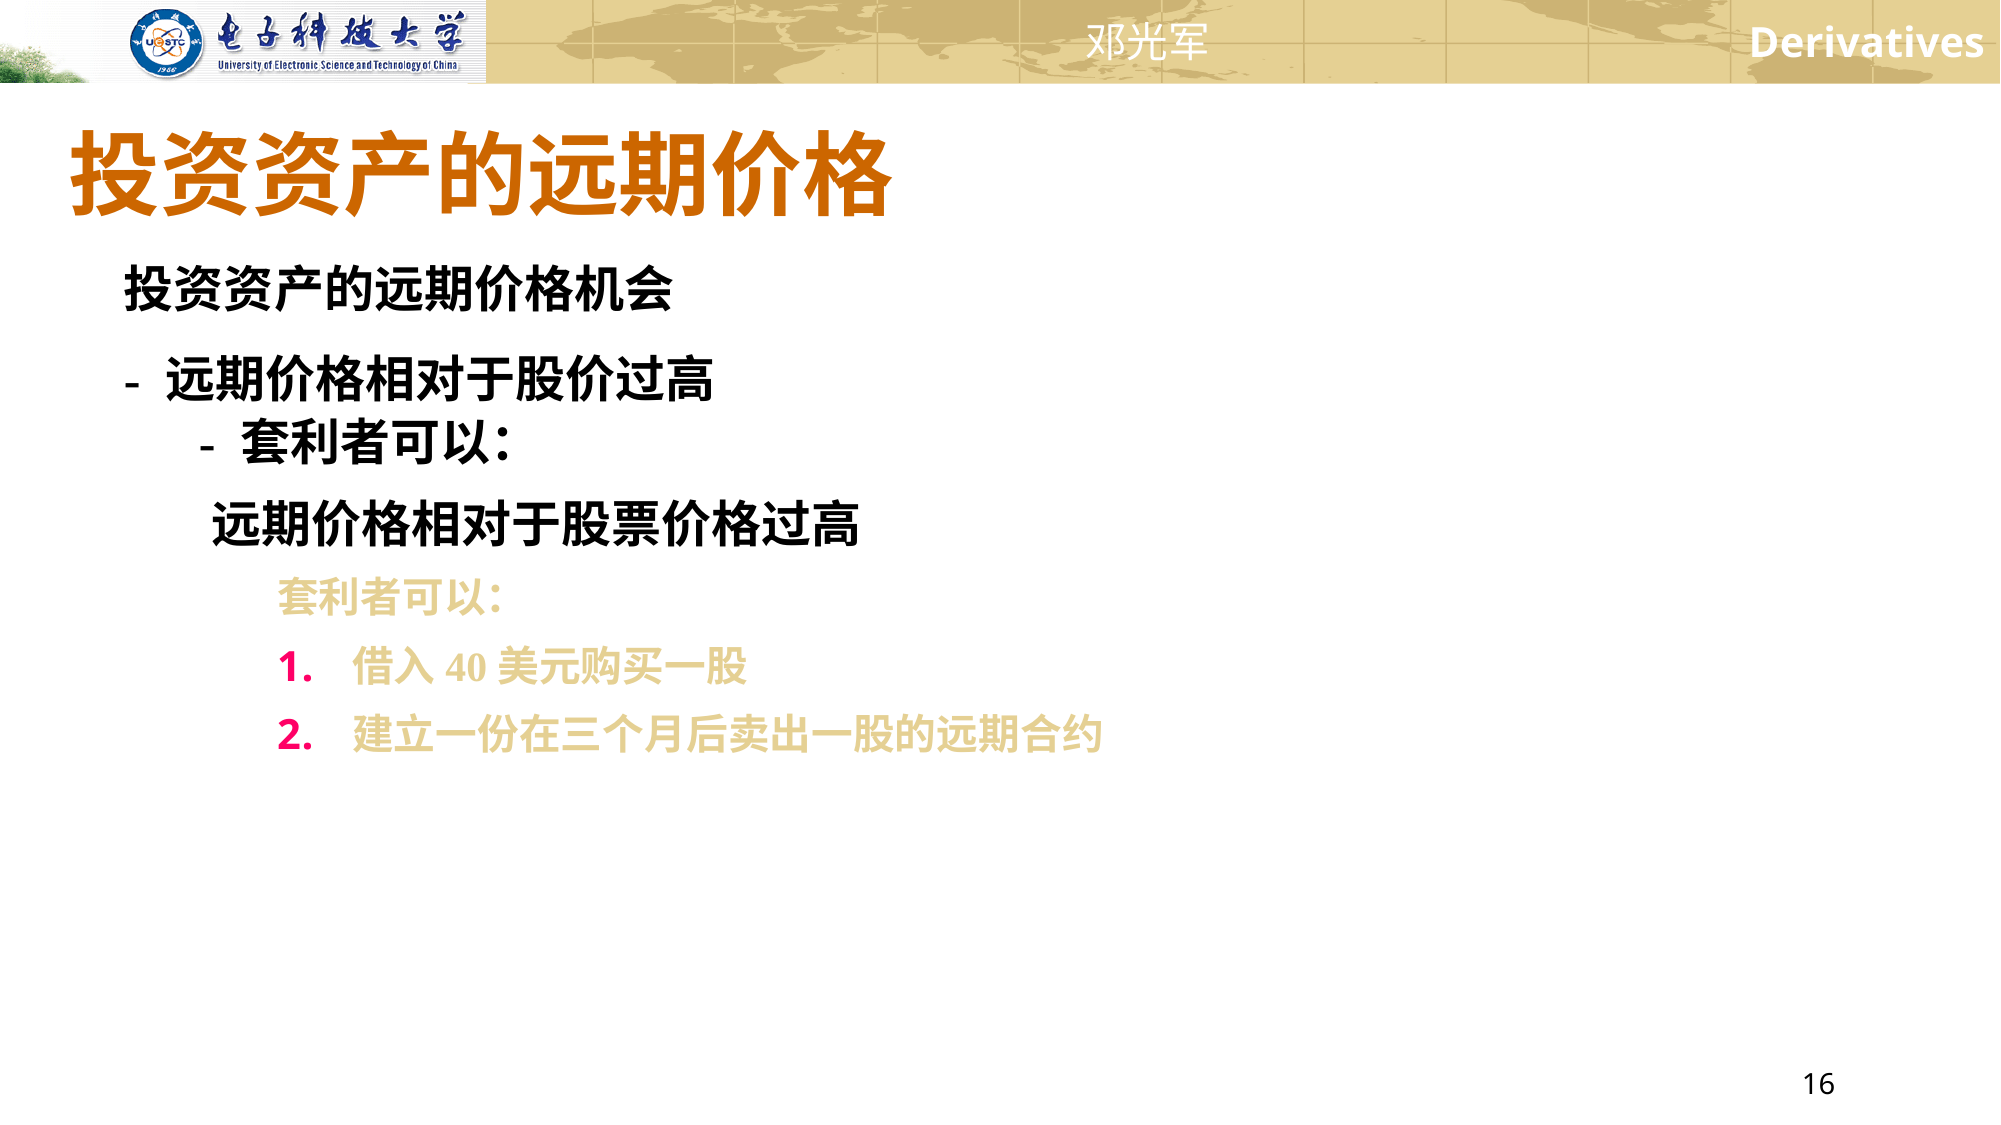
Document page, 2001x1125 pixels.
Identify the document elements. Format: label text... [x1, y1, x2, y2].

list 投资资产的远期价格机会 - 远期价格相对于股价过高 - 套利者可以： 远期价格相对于股票价格过高 套利者可以： 借入40美元购买一股 建立一份在三个月后卖出一股的远期合约 [108, 249, 1849, 1125]
title 投资资产的远期价格 [53, 78, 1754, 266]
picture [0, 0, 486, 83]
